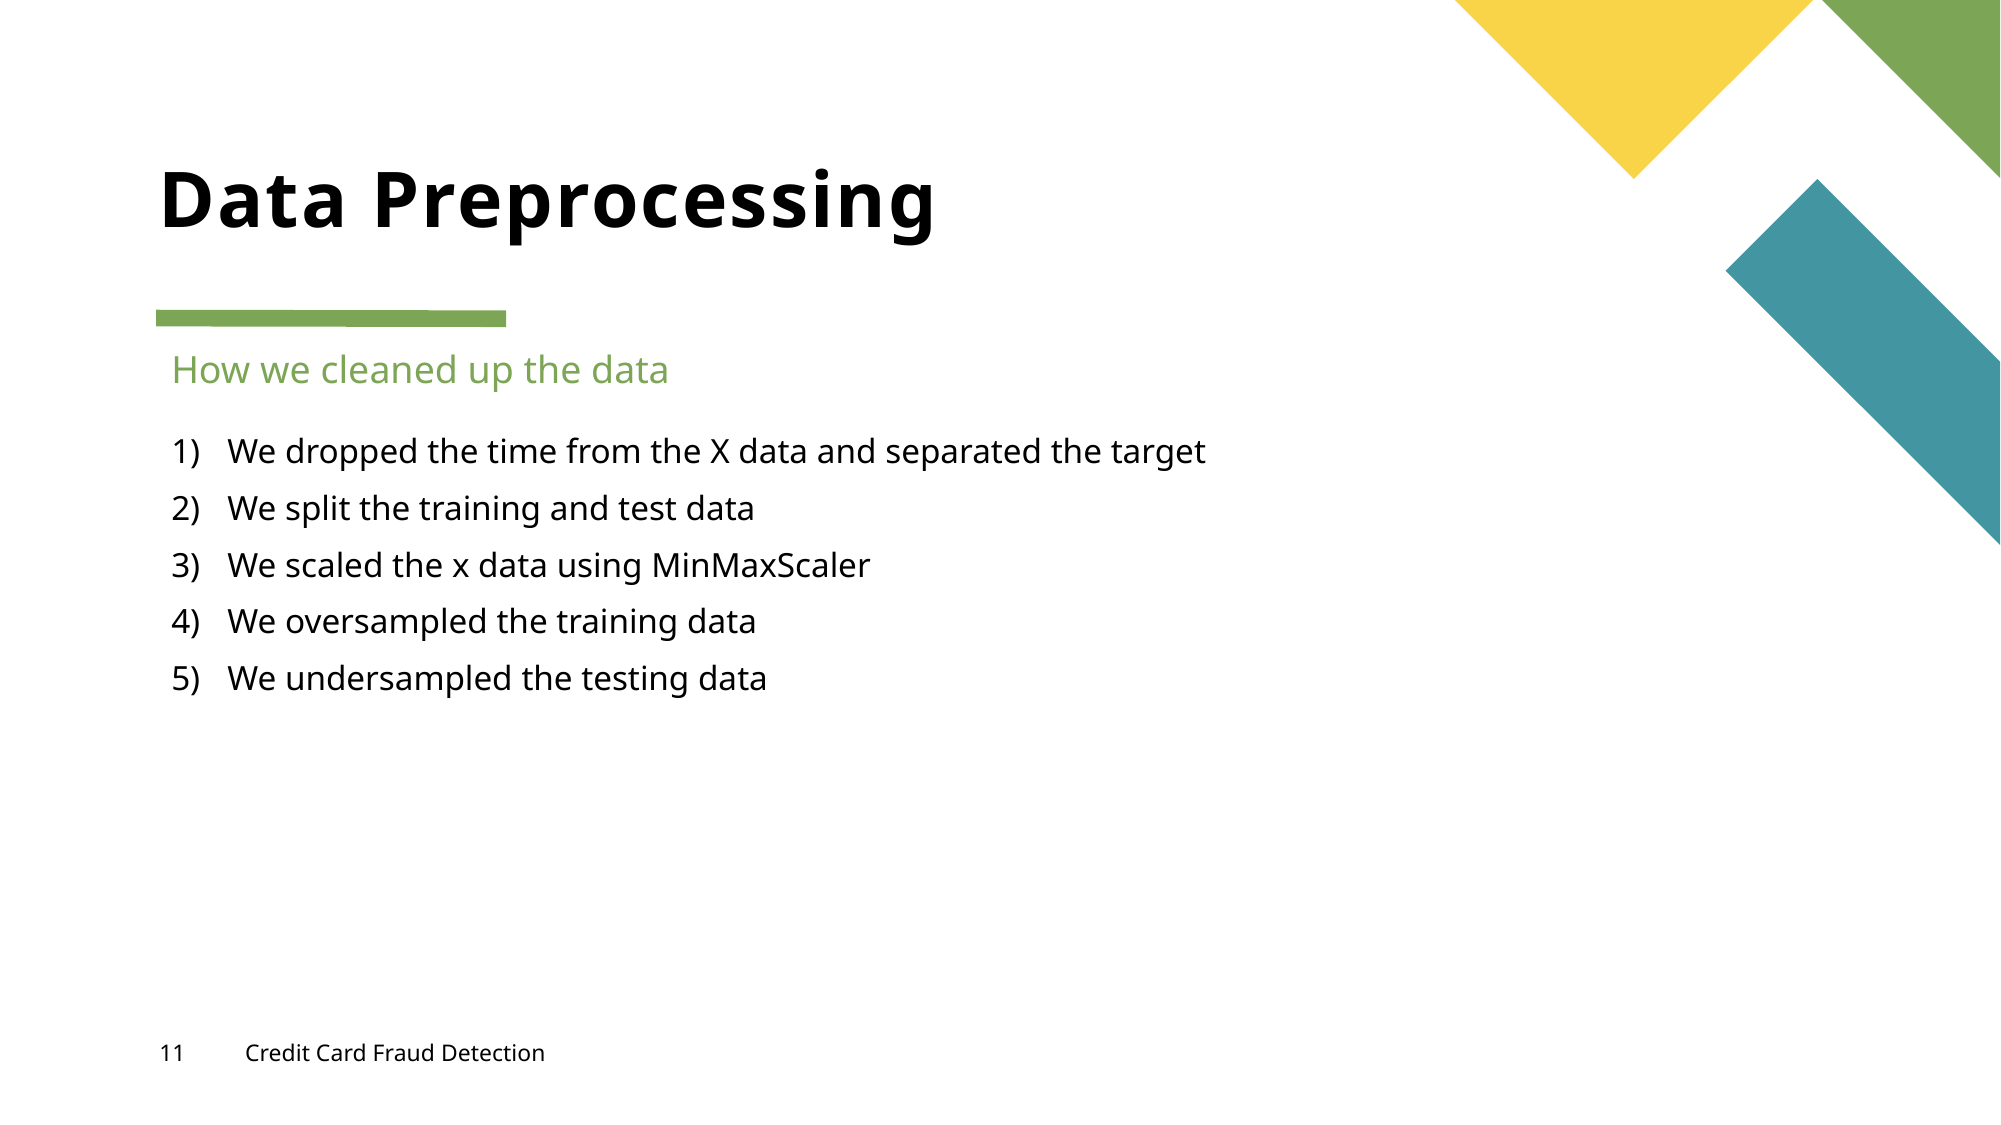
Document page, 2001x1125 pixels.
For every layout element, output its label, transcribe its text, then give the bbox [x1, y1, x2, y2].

title Data Preprocessing [158, 144, 969, 245]
slide_number 11 [159, 1038, 246, 1080]
list How we cleaned up the data [156, 343, 950, 402]
footer Credit Card Fraud Detection [246, 1038, 561, 1080]
list We dropped the time from the X data and separated the target We split the training and test data We scaled the x data using MinMaxScaler We oversampled the training data We undersampled the testing data [156, 427, 1374, 840]
